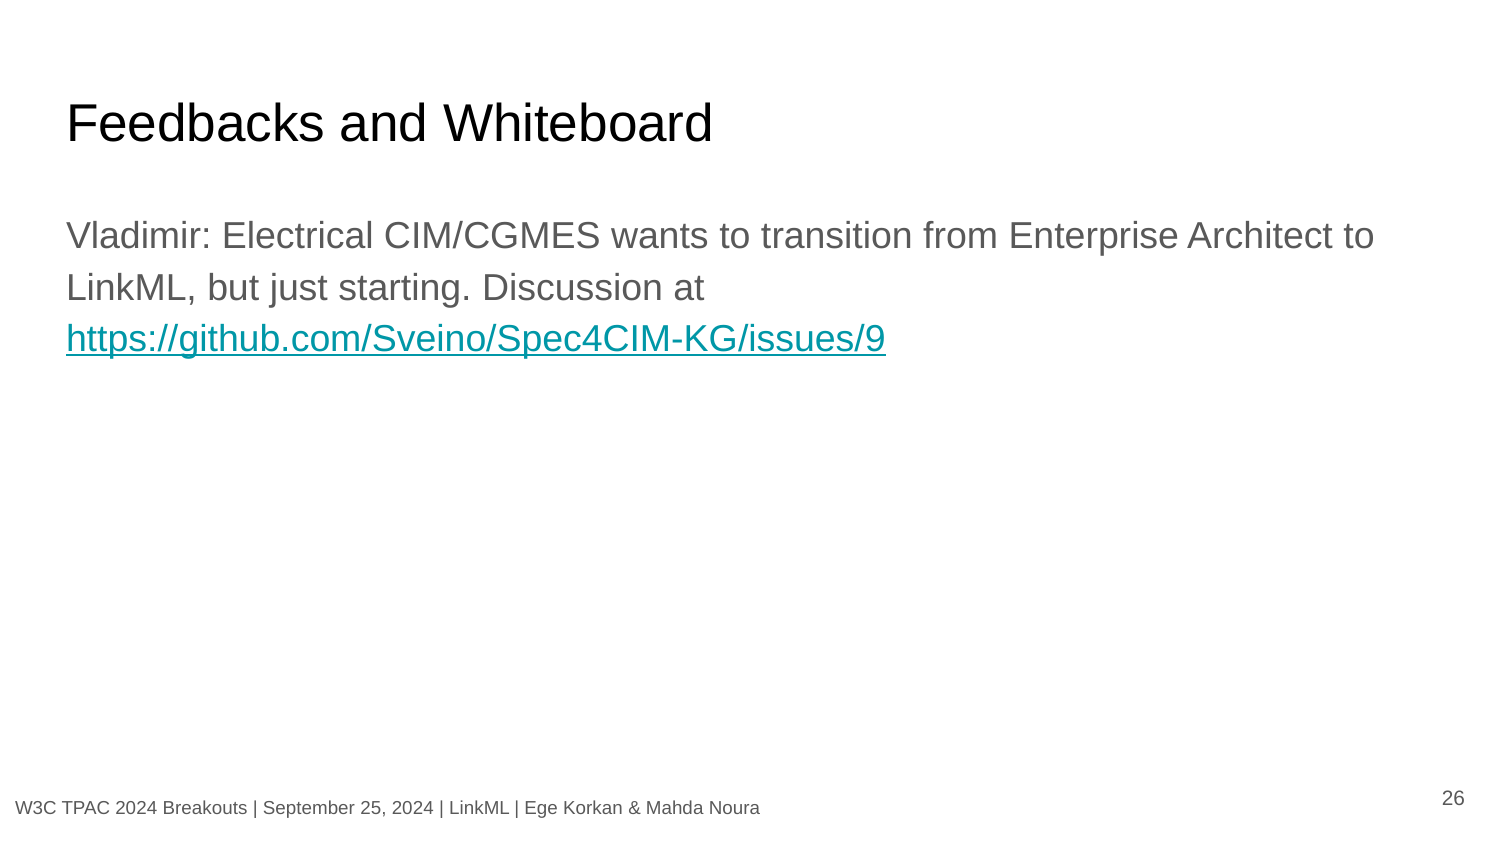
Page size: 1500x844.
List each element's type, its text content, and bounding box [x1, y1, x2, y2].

slide_number ‹#› [1389, 764, 1480, 830]
list Vladimir: Electrical CIM/CGMES wants to transition from Enterprise Architect to LinkML, but just starting. Discussion at https://github.com/Sveino/Spec4CIM-KG/issues/9 [51, 189, 1449, 750]
title Feedbacks and Whiteboard [51, 72, 1449, 167]
